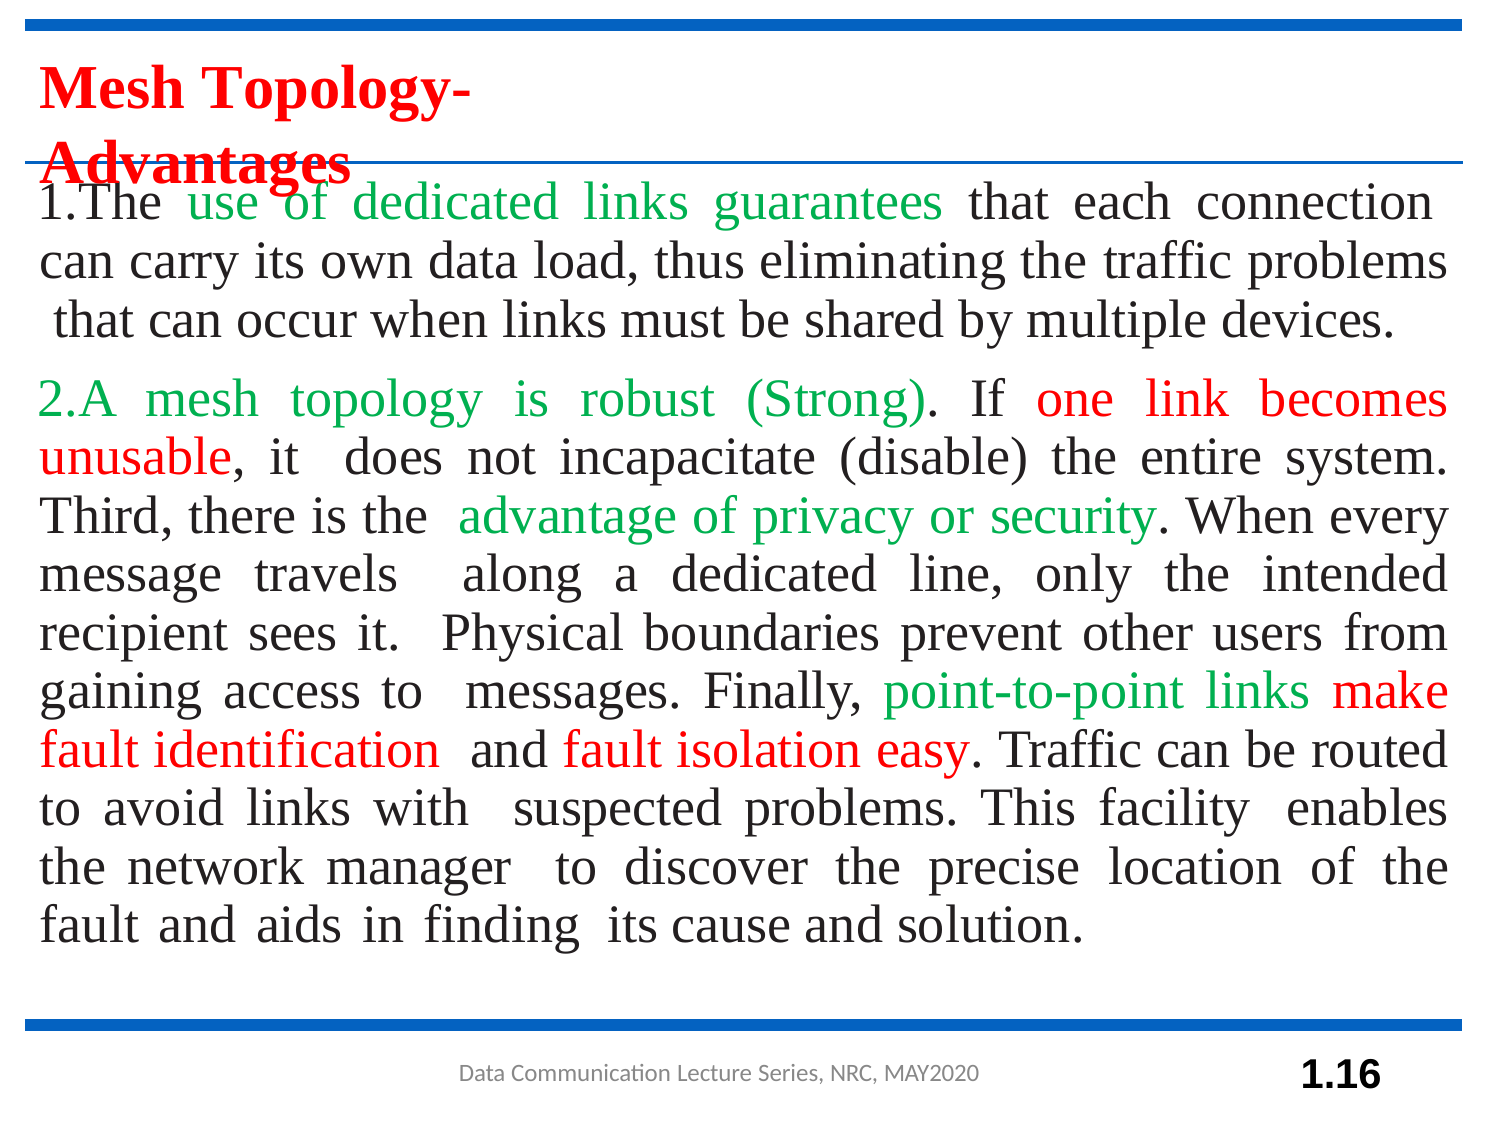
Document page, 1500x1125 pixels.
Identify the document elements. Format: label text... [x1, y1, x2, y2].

footer Data Communication Lecture Series, NRC, MAY2020 [456, 1060, 987, 1125]
slide_number 1.16 [1298, 1048, 1389, 1125]
text_box The use of dedicated links guarantees that each connection can carry its own data load, thus eliminating the traffic problems that can occur when links must be shared by multiple devices. A mesh topology is robust (Strong). If one link becomes unusable, it does not incapacitate (disable) the entire system. Third, there is the advantage of privacy or security. When every message travels along a dedicated line, only the intended recipient sees it. Physical boundaries prevent other users from gaining access to messages. Finally, point-to-point links make fault identification and fault isolation easy. Traffic can be routed to avoid links with suspected problems. This facility enables the network manager to discover the precise location of the fault and aids in finding its cause and solution. [37, 164, 1450, 955]
title Mesh Topology- Advantages [37, 44, 793, 235]
